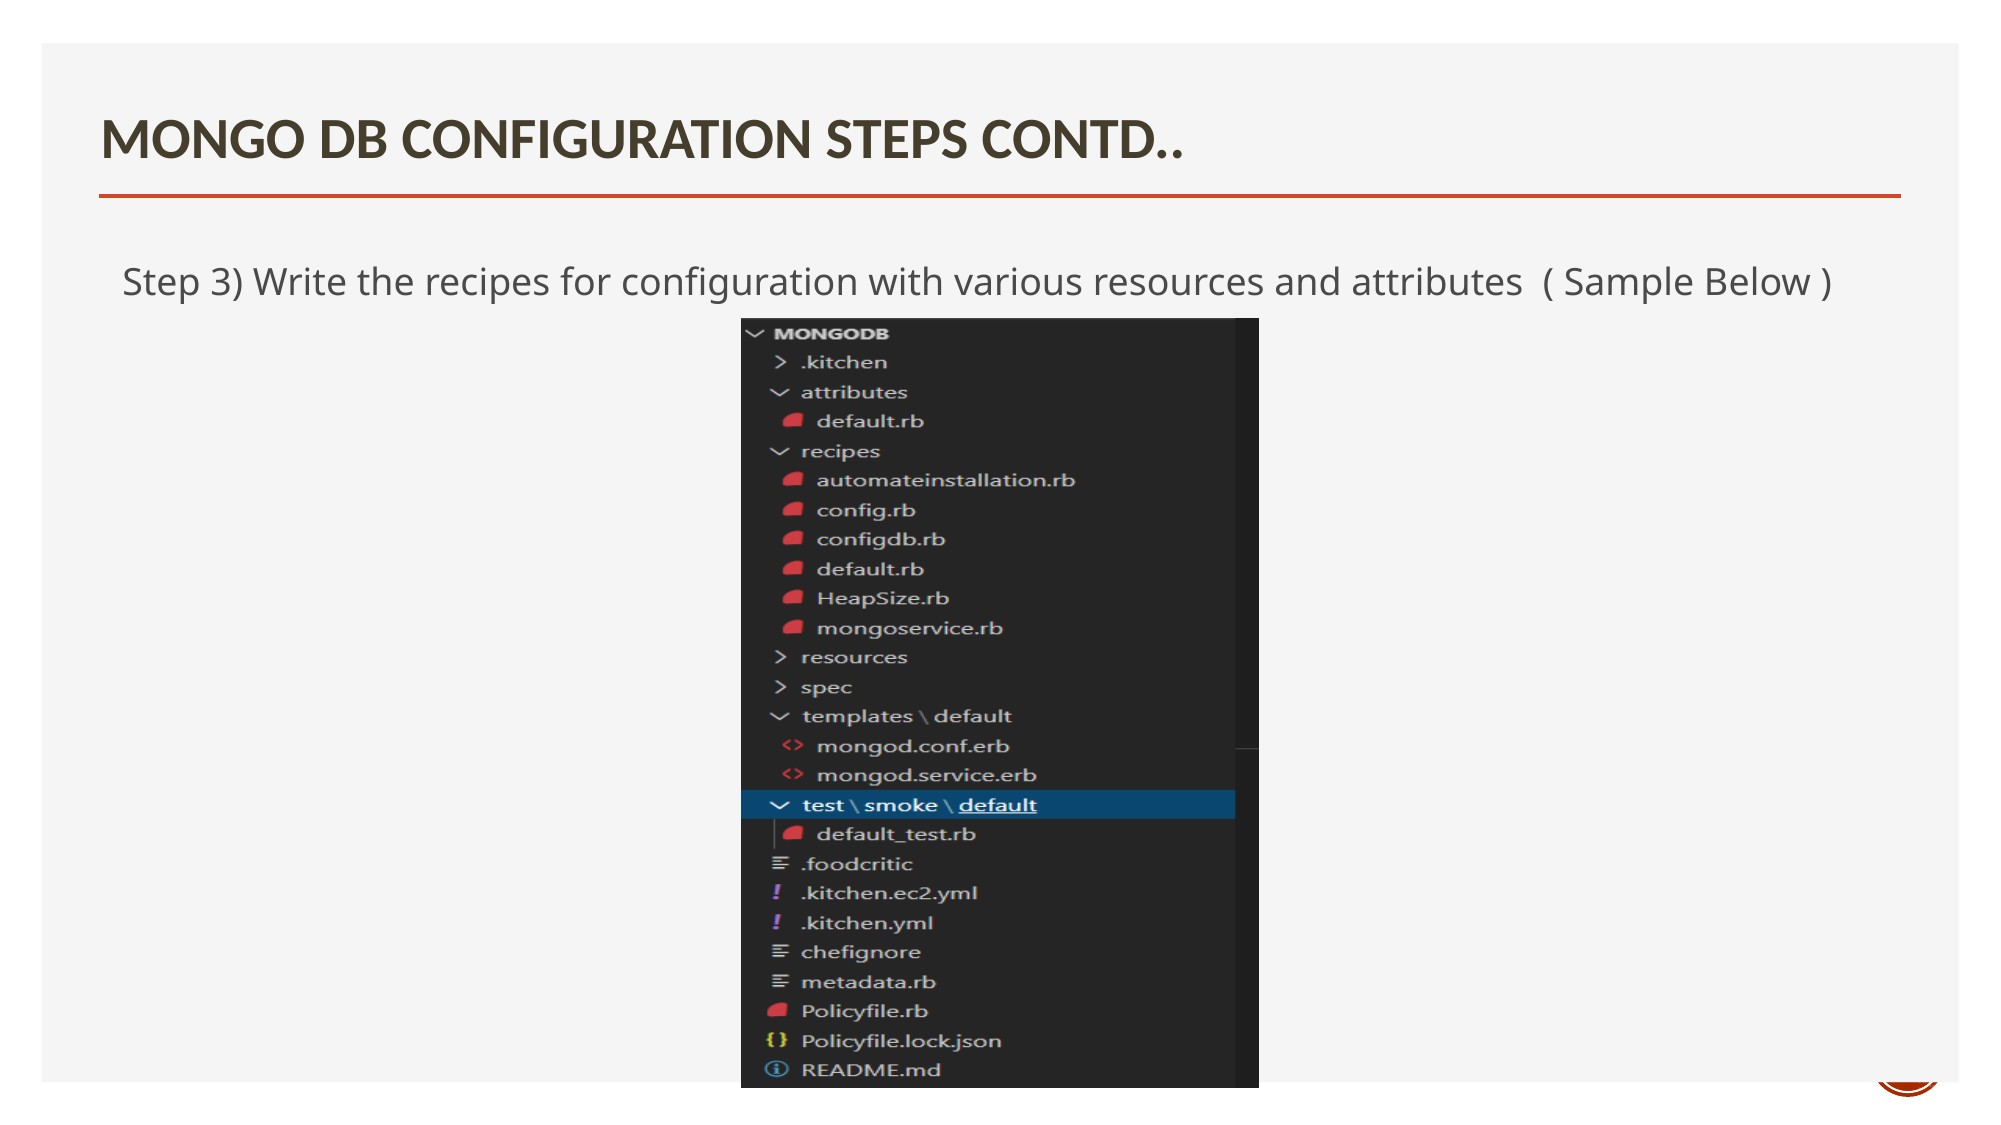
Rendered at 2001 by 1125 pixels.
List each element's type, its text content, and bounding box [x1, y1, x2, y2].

picture [741, 318, 1259, 1088]
text_box Step 3) Write the recipes for configuration with various resources and attributes ( Sample Below ) [107, 250, 1953, 401]
title Mongo DB Configuration Steps Contd.. [85, 73, 1214, 179]
